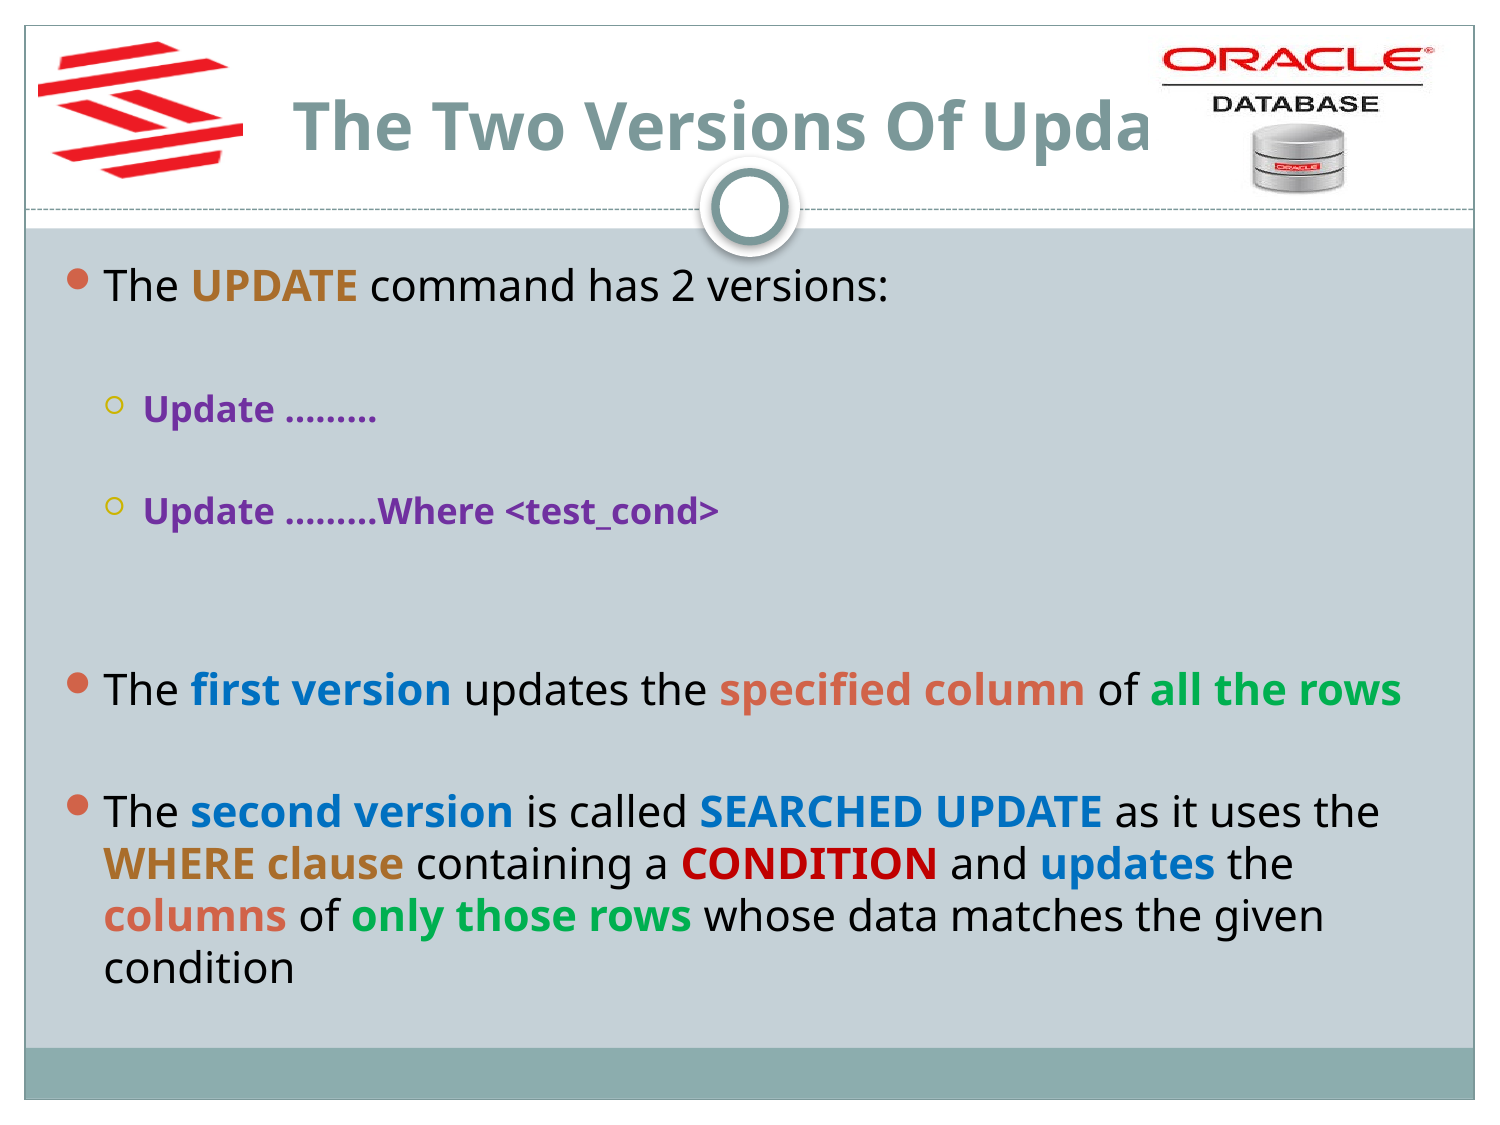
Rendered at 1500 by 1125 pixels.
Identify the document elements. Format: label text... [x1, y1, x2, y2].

picture [1148, 34, 1453, 200]
list The UPDATE command has 2 versions: Update ……… Update ………Where <test_cond> The first version updates the specified column of all the rows The second version is called SEARCHED UPDATE as it uses the WHERE clause containing a CONDITION and updates the columns of only those rows whose data matches the given condition [49, 250, 1445, 1047]
picture [37, 40, 243, 185]
title The Two Versions Of Update [248, 46, 1141, 172]
